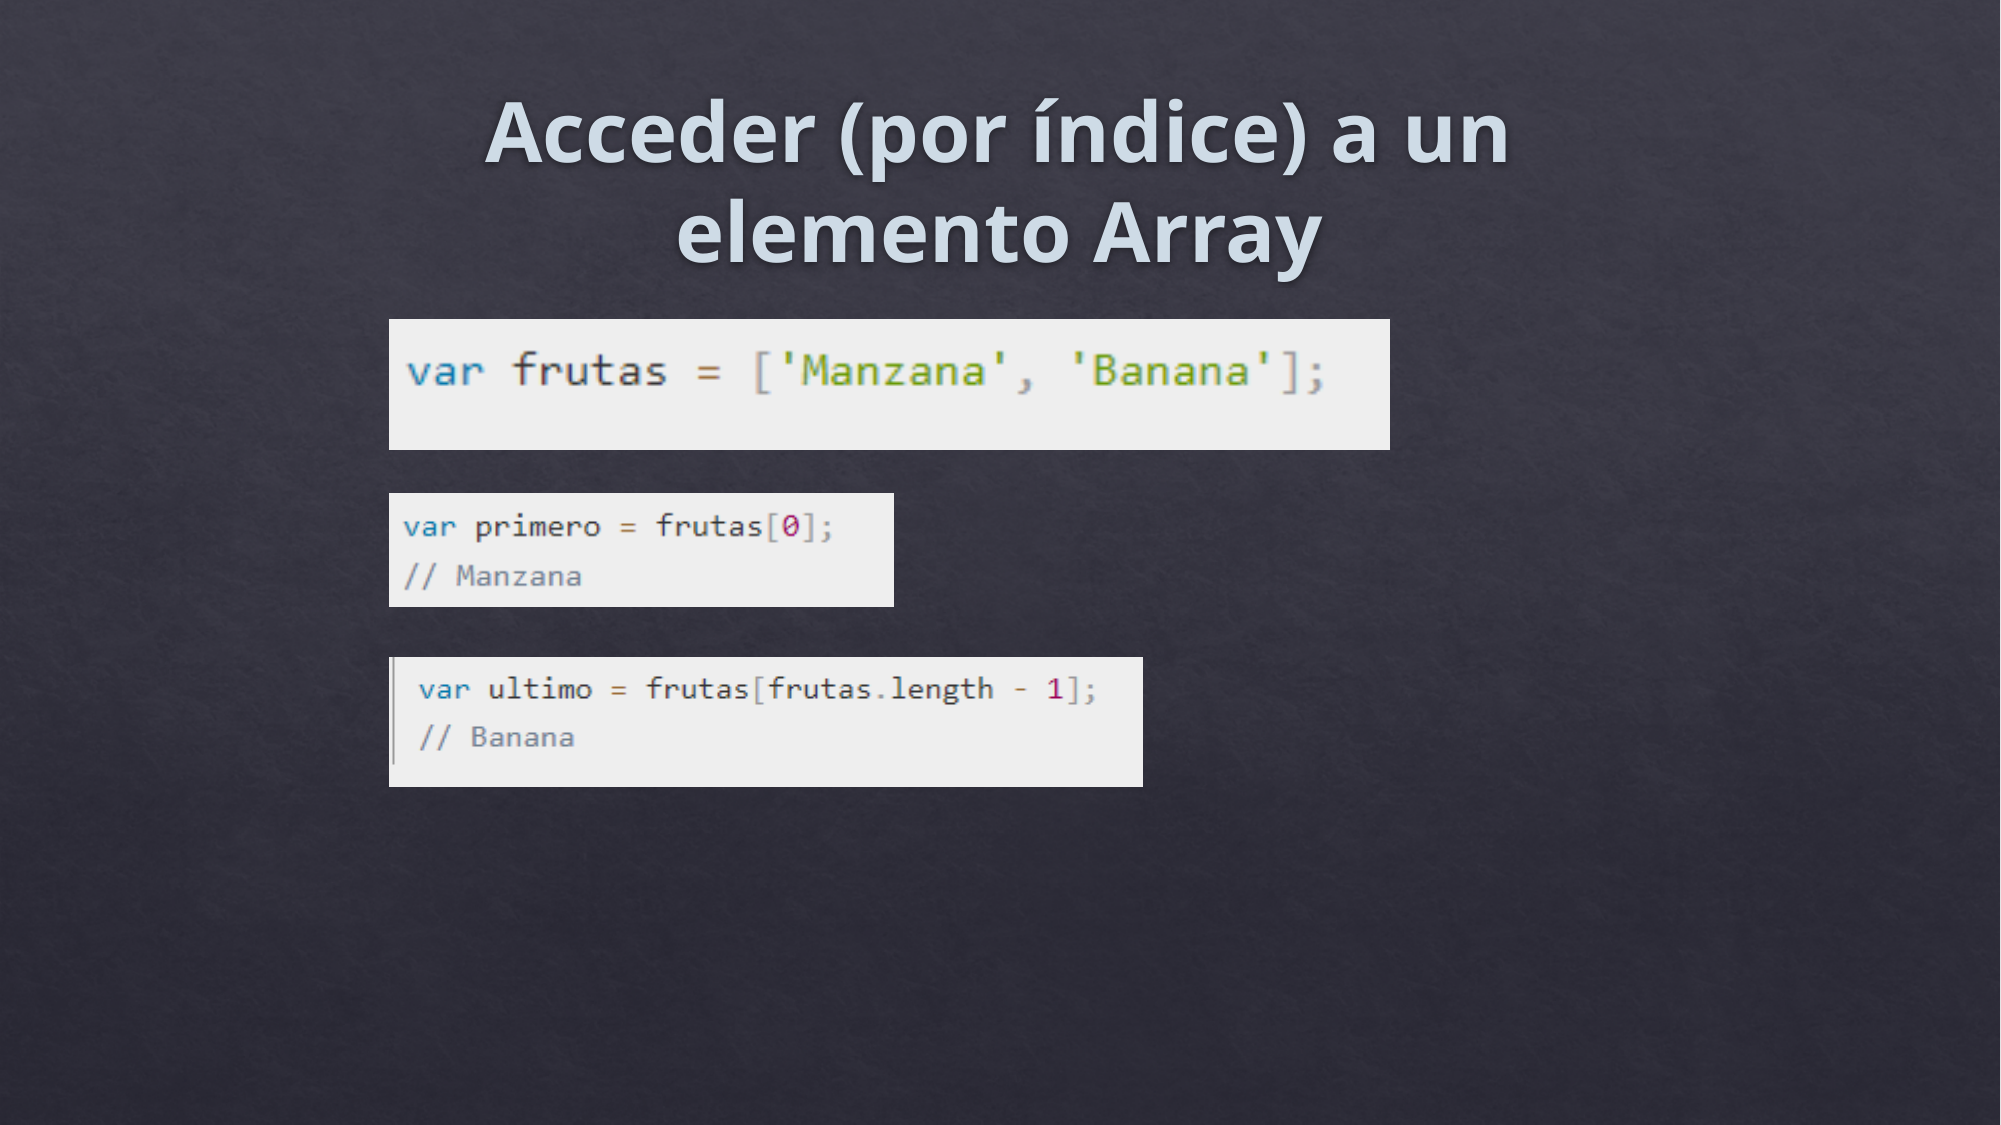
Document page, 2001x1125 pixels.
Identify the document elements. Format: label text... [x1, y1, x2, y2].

picture [388, 656, 1144, 787]
picture [388, 319, 1391, 450]
title Acceder (por índice) a un elemento Array [149, 99, 1849, 260]
picture [388, 492, 894, 607]
